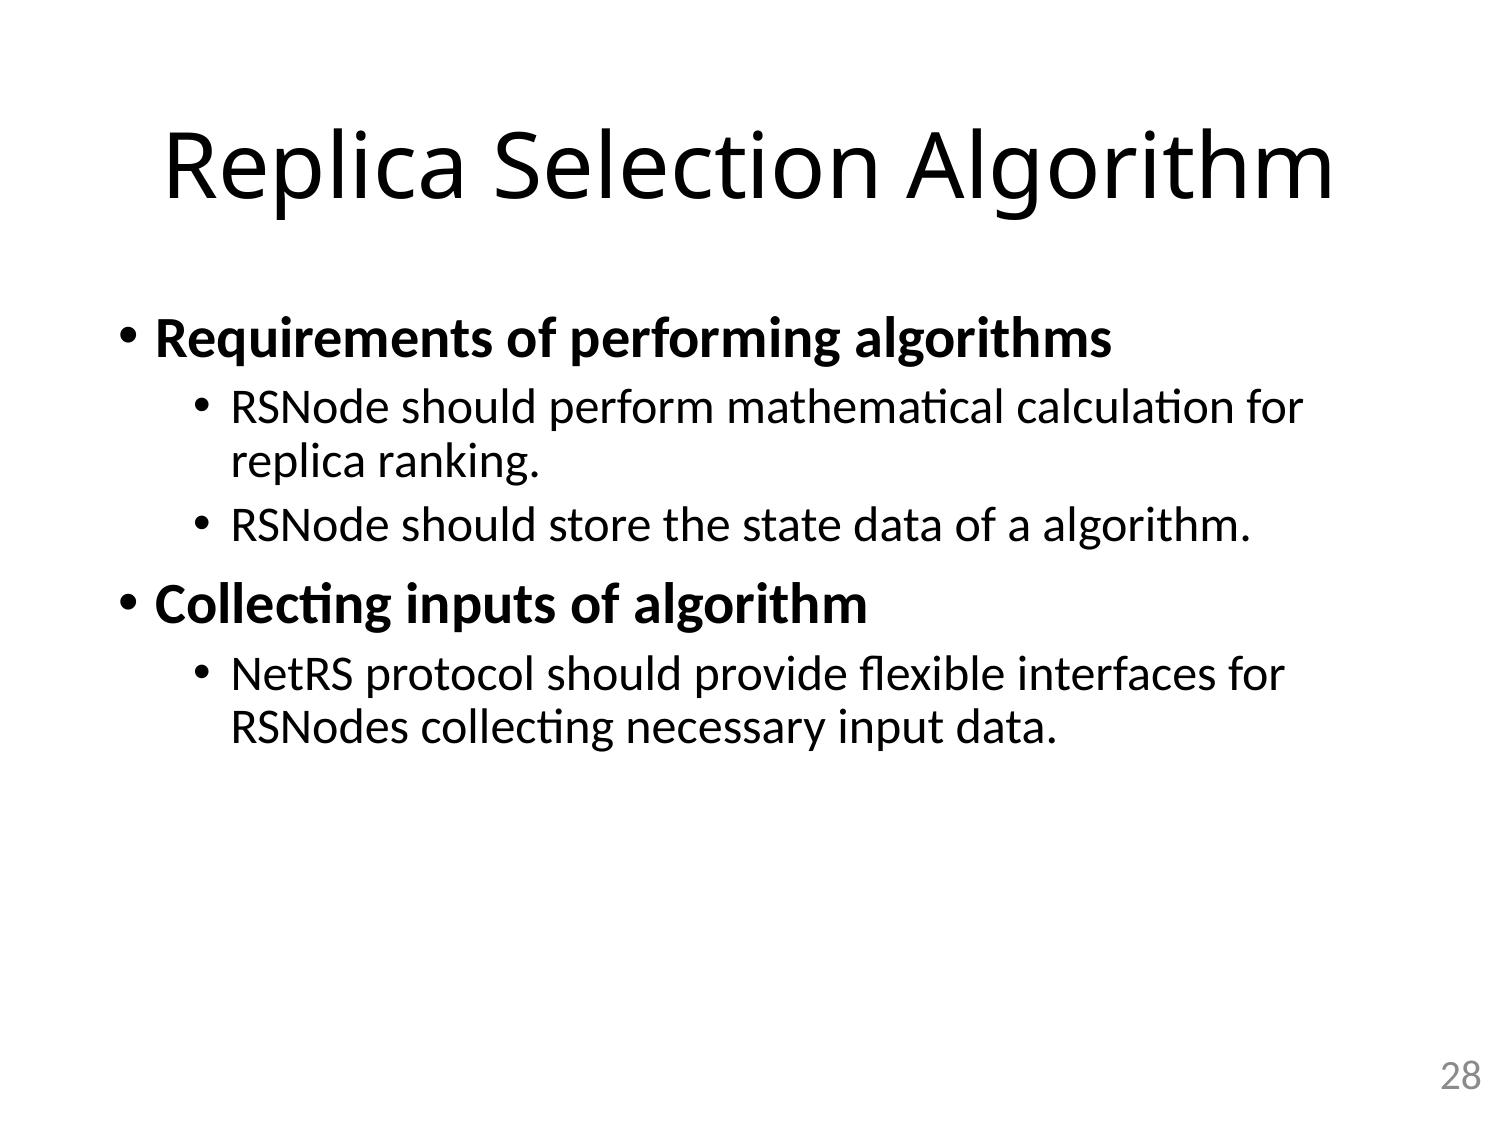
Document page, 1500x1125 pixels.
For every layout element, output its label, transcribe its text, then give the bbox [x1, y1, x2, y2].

slide_number 28 [1159, 1042, 1498, 1103]
list Requirements of performing algorithms RSNode should perform mathematical calculation for replica ranking. RSNode should store the state data of a algorithm. Collecting inputs of algorithm NetRS protocol should provide flexible interfaces for RSNodes collecting necessary input data. [103, 299, 1397, 1014]
title Replica Selection Algorithm [103, 59, 1397, 278]
